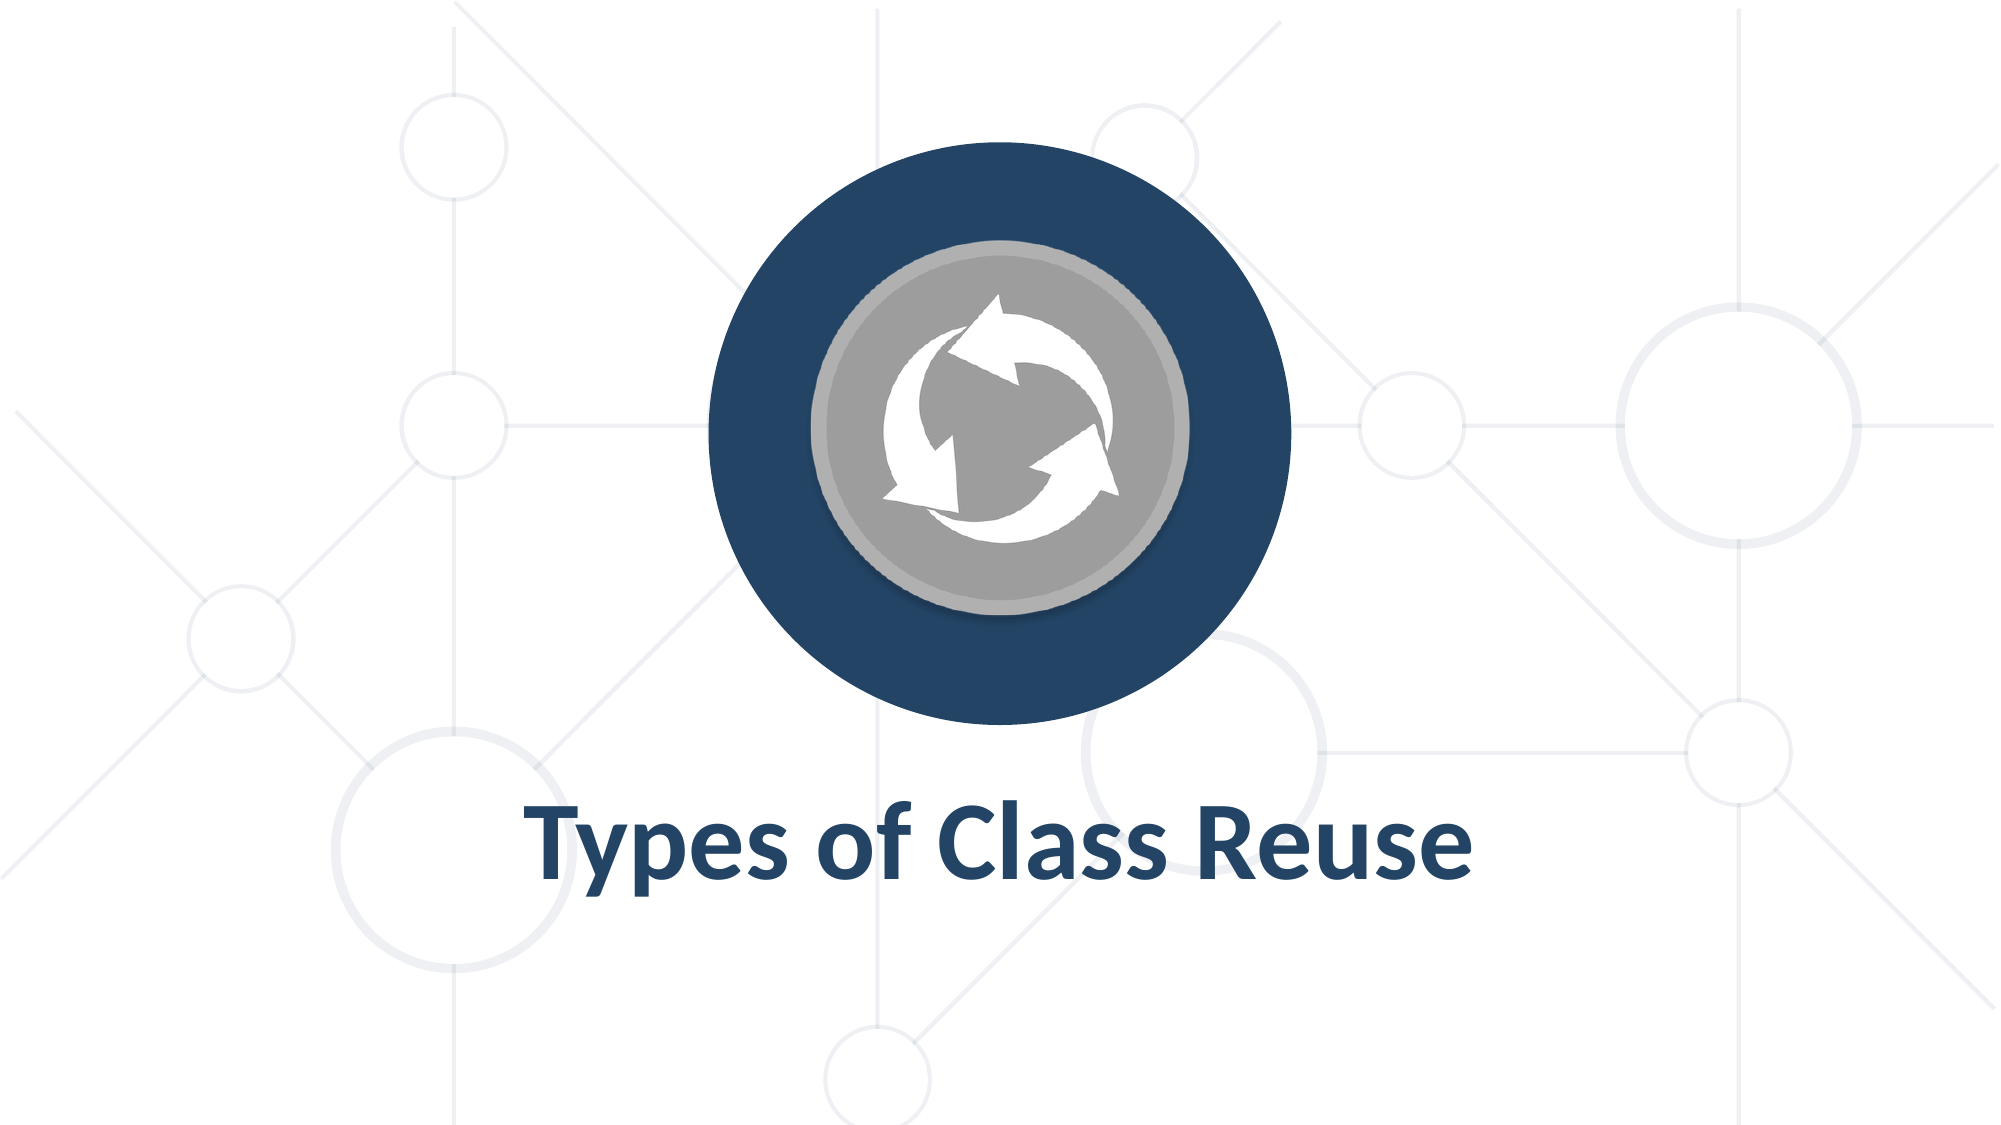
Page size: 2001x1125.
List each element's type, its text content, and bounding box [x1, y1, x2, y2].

title Types of Class Reuse [100, 771, 1900, 898]
picture [784, 213, 1216, 641]
